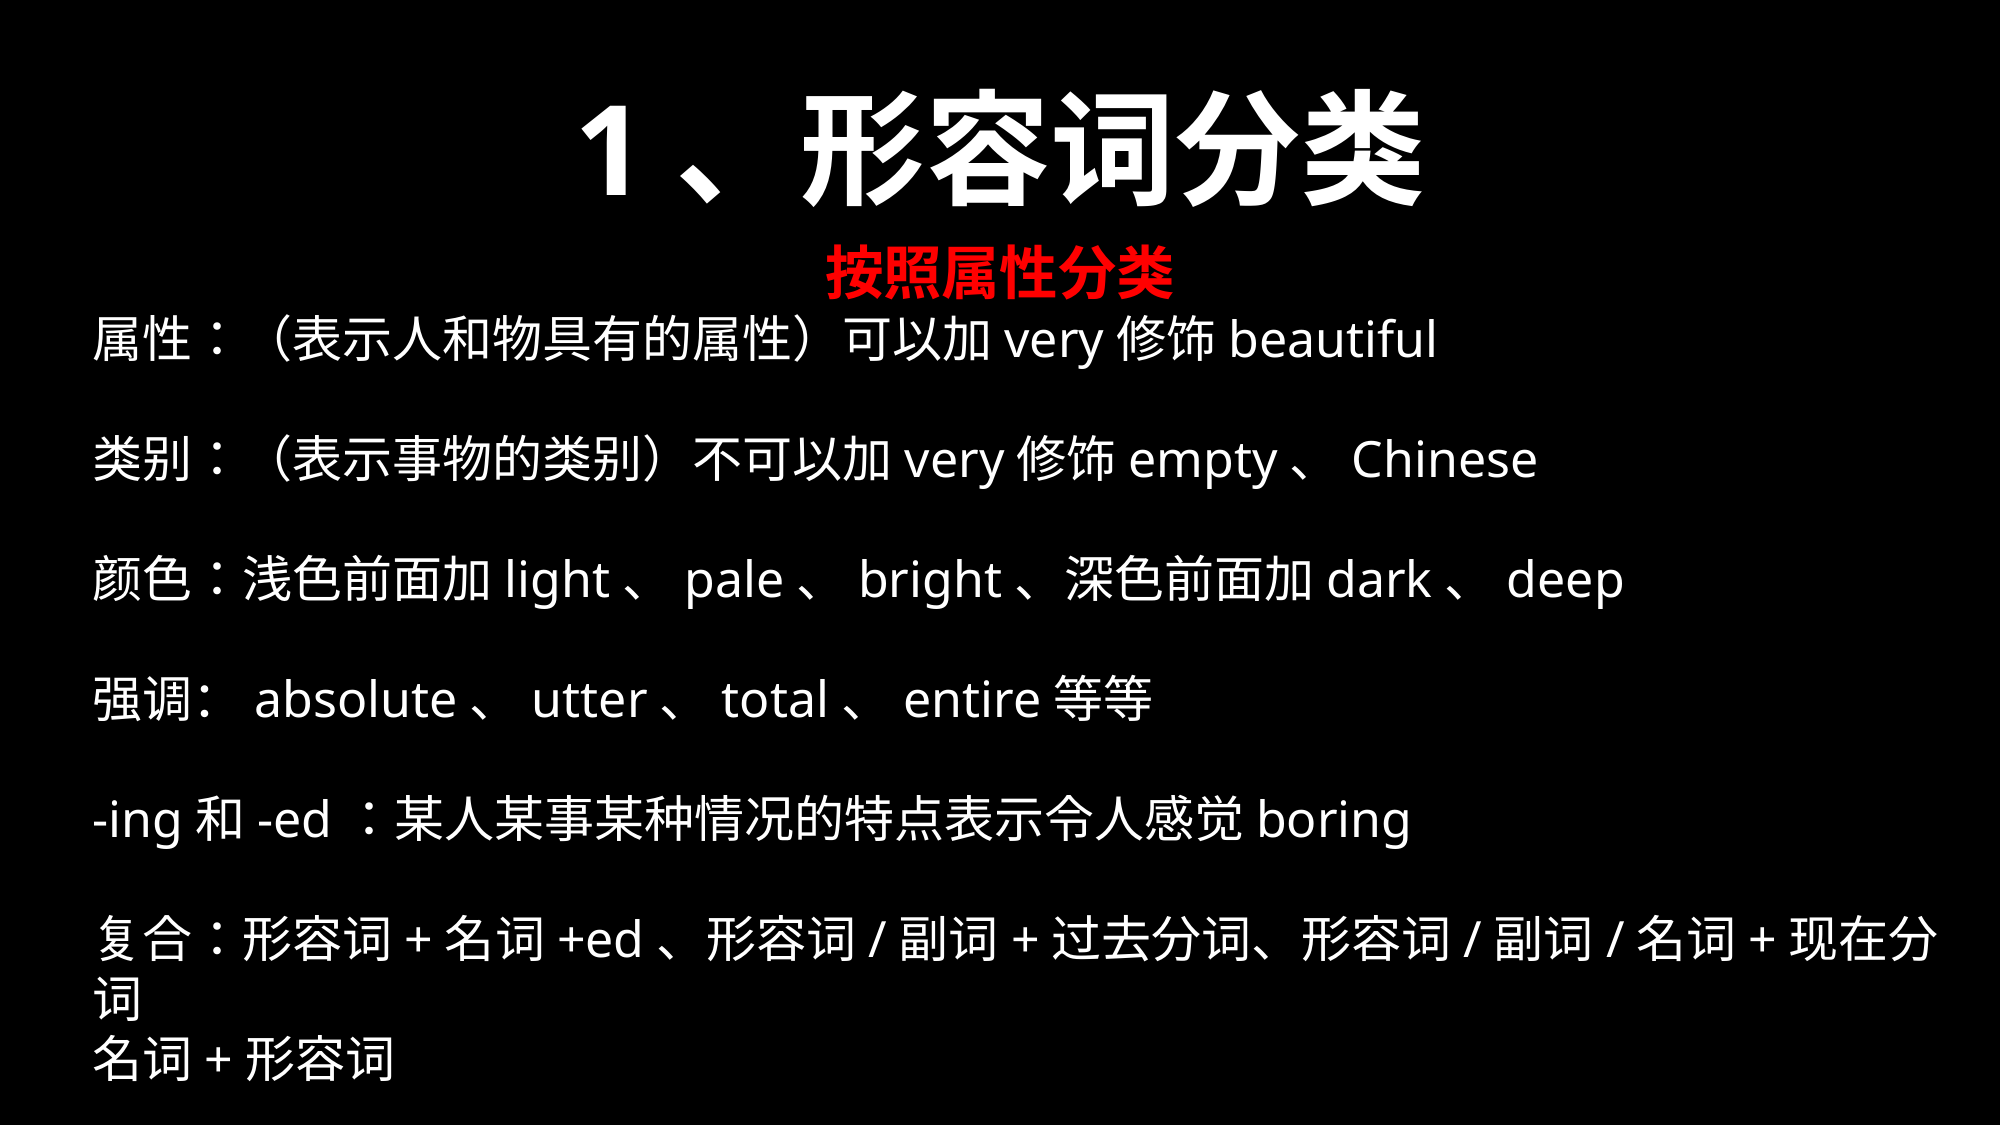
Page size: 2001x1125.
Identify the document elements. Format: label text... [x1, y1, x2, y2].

text_box 按照属性分类 [77, 229, 1922, 300]
text_box 1、形容词分类 [559, 62, 1441, 228]
text_box 属性：（表示人和物具有的属性）可以加very修饰beautiful 类别：（表示事物的类别）不可以加very修饰empty、Chinese 颜色：浅色前面加light、pale、bright、深色前面加dark、deep 强调：absolute、utter、total、entire等等 -ing和-ed：某人某事某种情况的特点表示令人感觉boring 复合：形容词+名词+ed、形容词/副词+过去分词、形容词/副词/名词+现在分词 名词+形容词 [77, 300, 1960, 1096]
